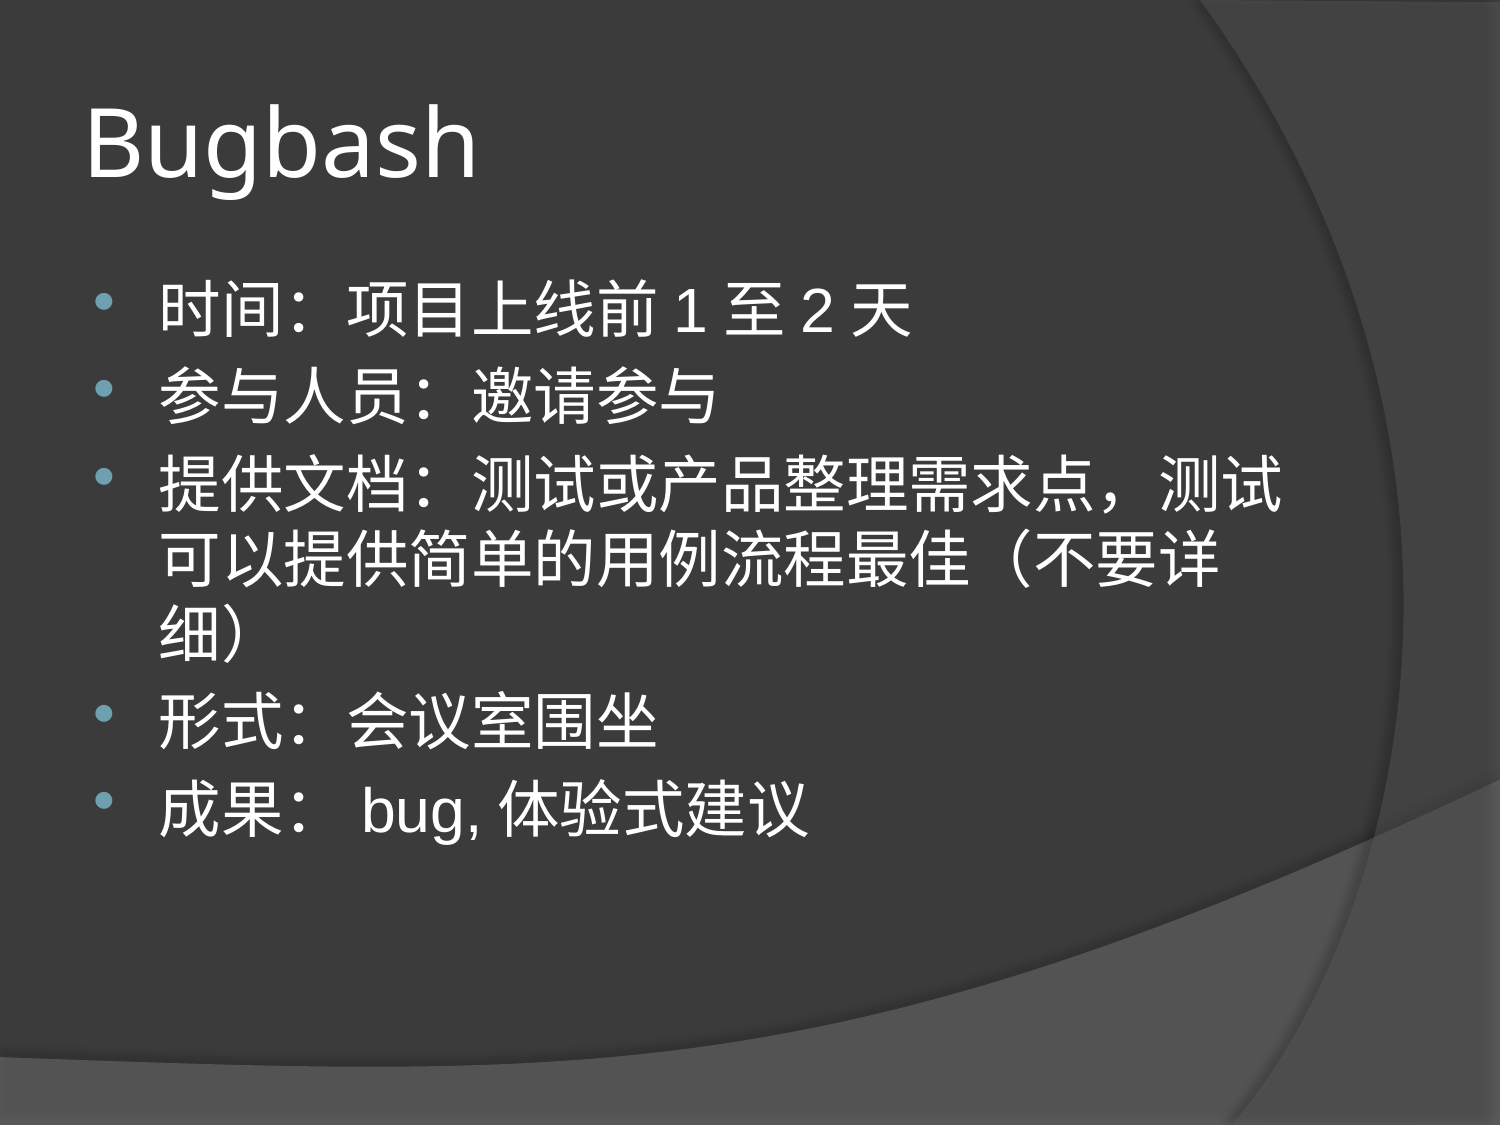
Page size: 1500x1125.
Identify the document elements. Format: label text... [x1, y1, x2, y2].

list 时间：项目上线前1至2天 参与人员：邀请参与 提供文档：测试或产品整理需求点，测试可以提供简单的用例流程最佳（不要详细） 形式：会议室围坐 成果：bug,体验式建议 [75, 262, 1300, 1005]
title Bugbash [75, 45, 1300, 233]
